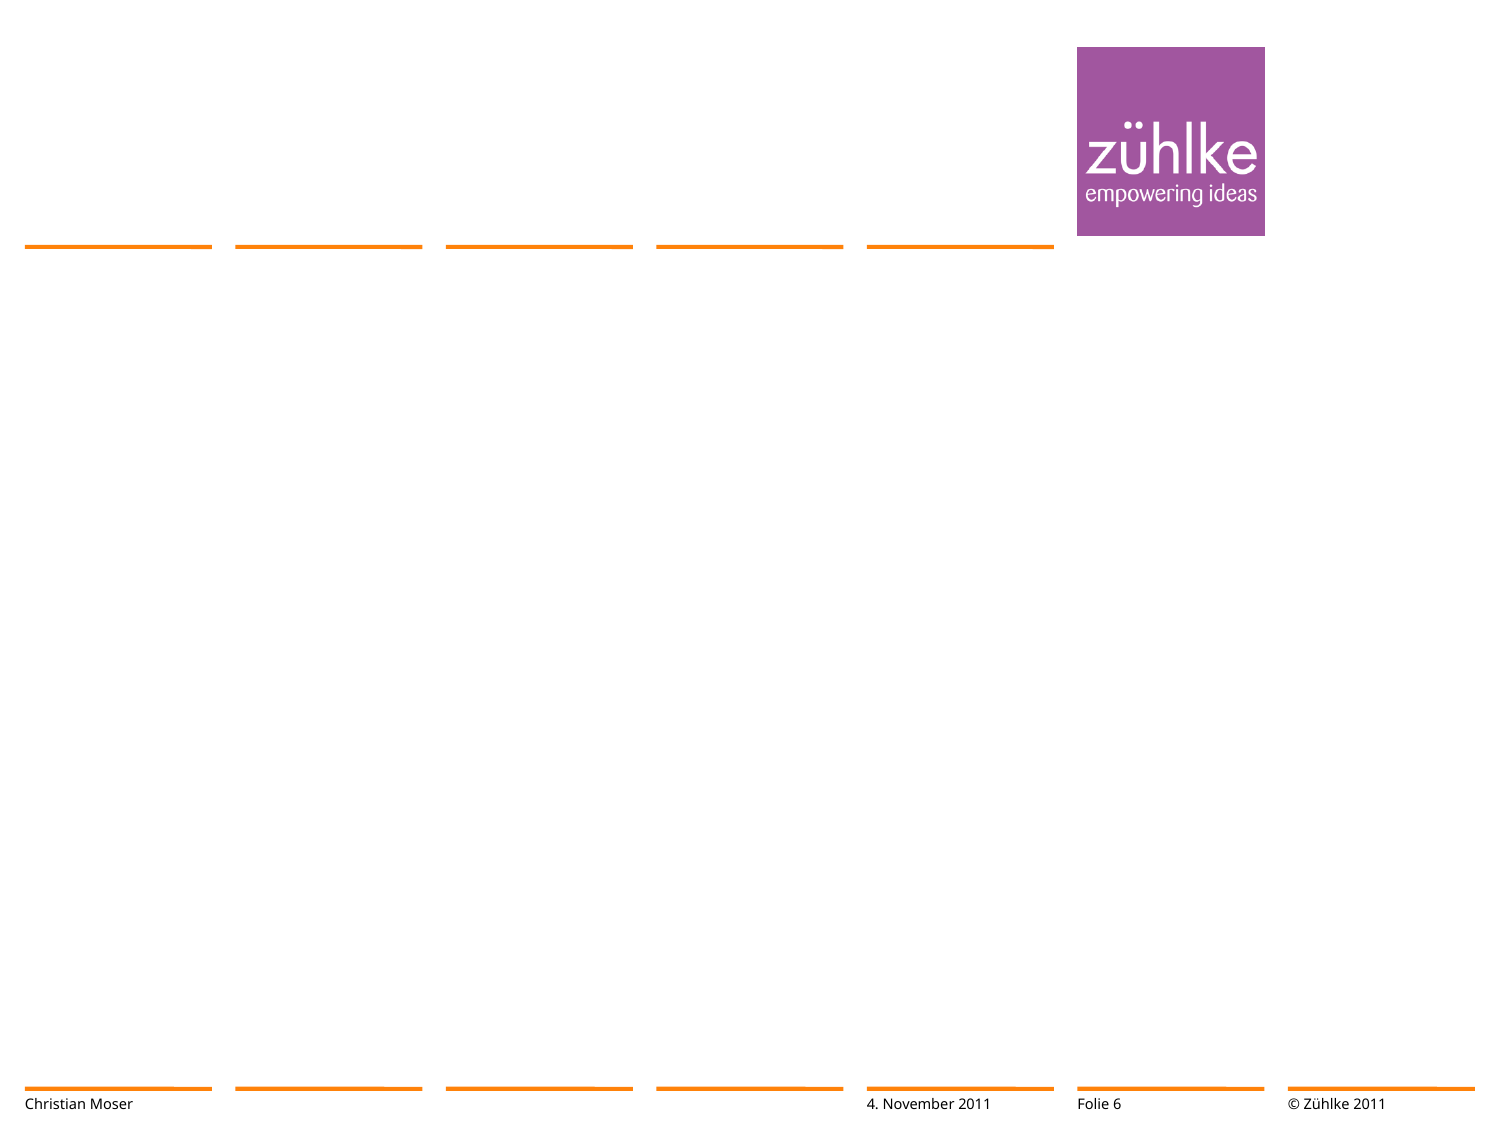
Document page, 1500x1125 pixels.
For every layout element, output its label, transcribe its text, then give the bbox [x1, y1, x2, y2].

slide_number Folie 6 [1077, 1094, 1265, 1113]
picture [1077, 47, 1265, 236]
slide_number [866, 1094, 1054, 1113]
footer Christian Moser [24, 1094, 844, 1113]
